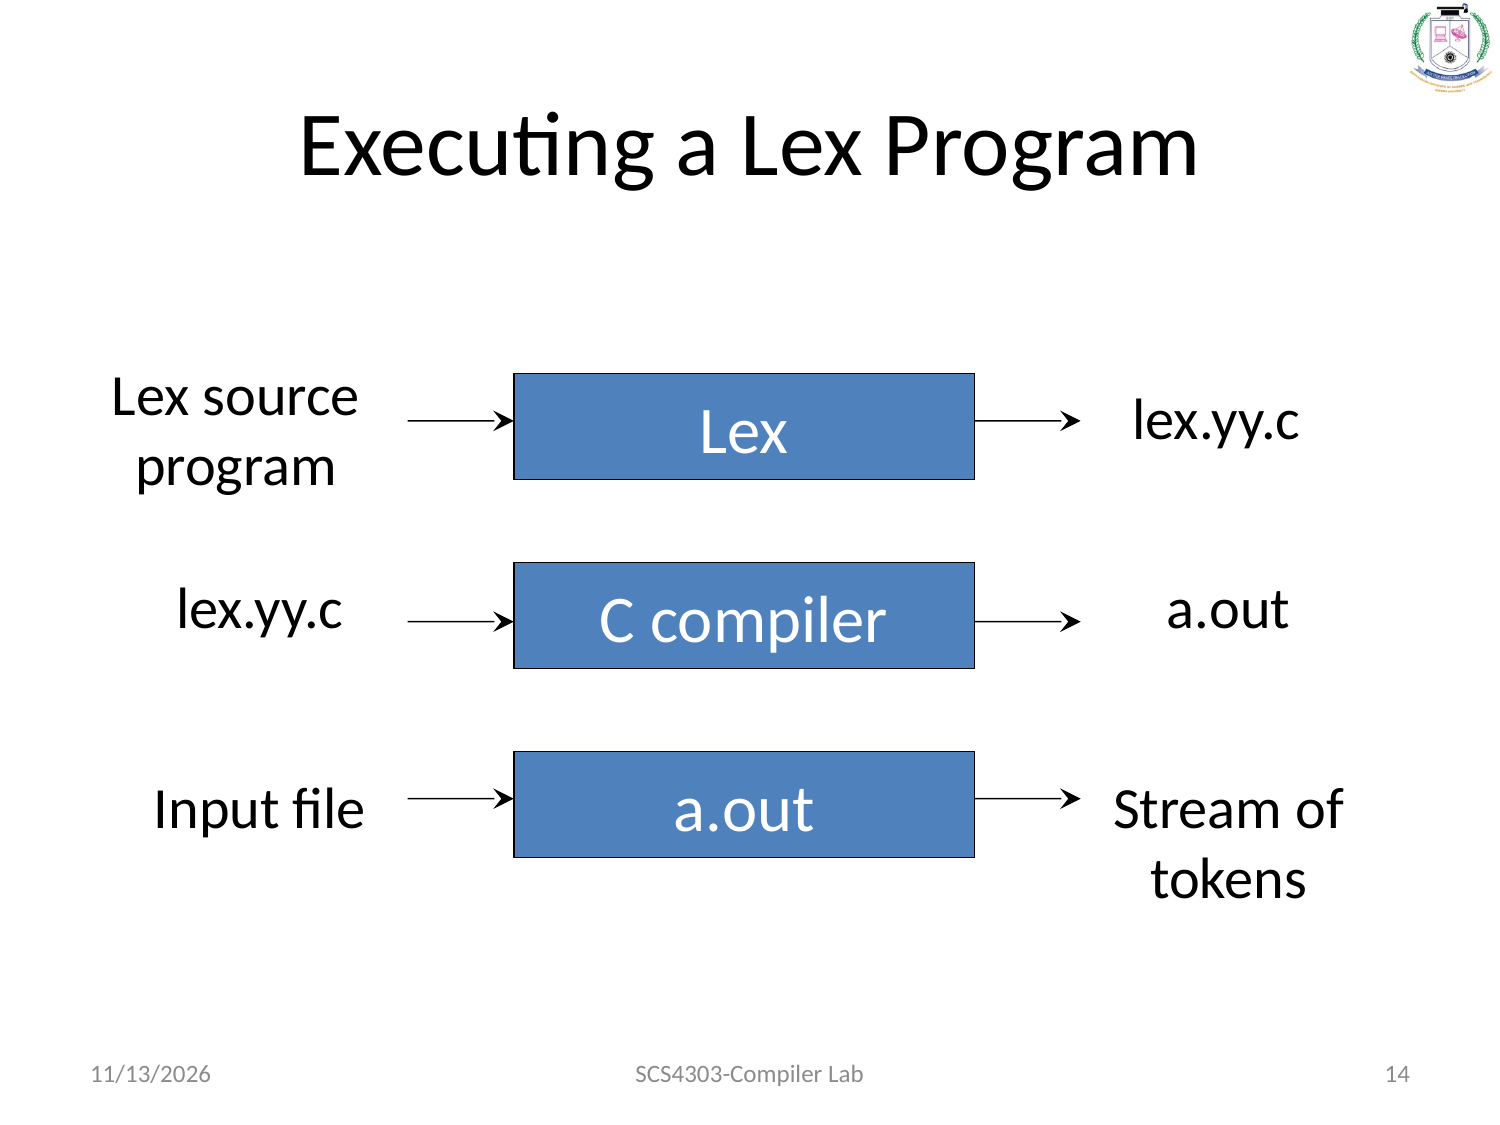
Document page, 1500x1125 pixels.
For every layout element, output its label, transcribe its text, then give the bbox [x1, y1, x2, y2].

text_box [493, 410, 514, 432]
footer SCS4303-Compiler Lab [512, 1042, 988, 1103]
text_box [1060, 788, 1081, 810]
text_box C compiler [513, 562, 975, 669]
picture [1399, 0, 1500, 94]
text_box [1060, 410, 1081, 432]
title Executing a Lex Program [75, 45, 1425, 233]
text_box lex.yy.c [1056, 373, 1376, 459]
slide_number 14 [1074, 1042, 1425, 1103]
text_box Lex [513, 373, 975, 480]
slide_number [75, 1042, 425, 1103]
text_box a.out [1057, 562, 1400, 648]
text_box Input file [88, 763, 432, 848]
text_box Lex source program [76, 349, 396, 505]
text_box [493, 788, 514, 810]
text_box a.out [513, 751, 975, 858]
text_box Stream of tokens [1057, 763, 1400, 918]
text_box lex.yy.c [88, 562, 432, 648]
text_box [1060, 611, 1081, 633]
text_box [493, 611, 514, 633]
